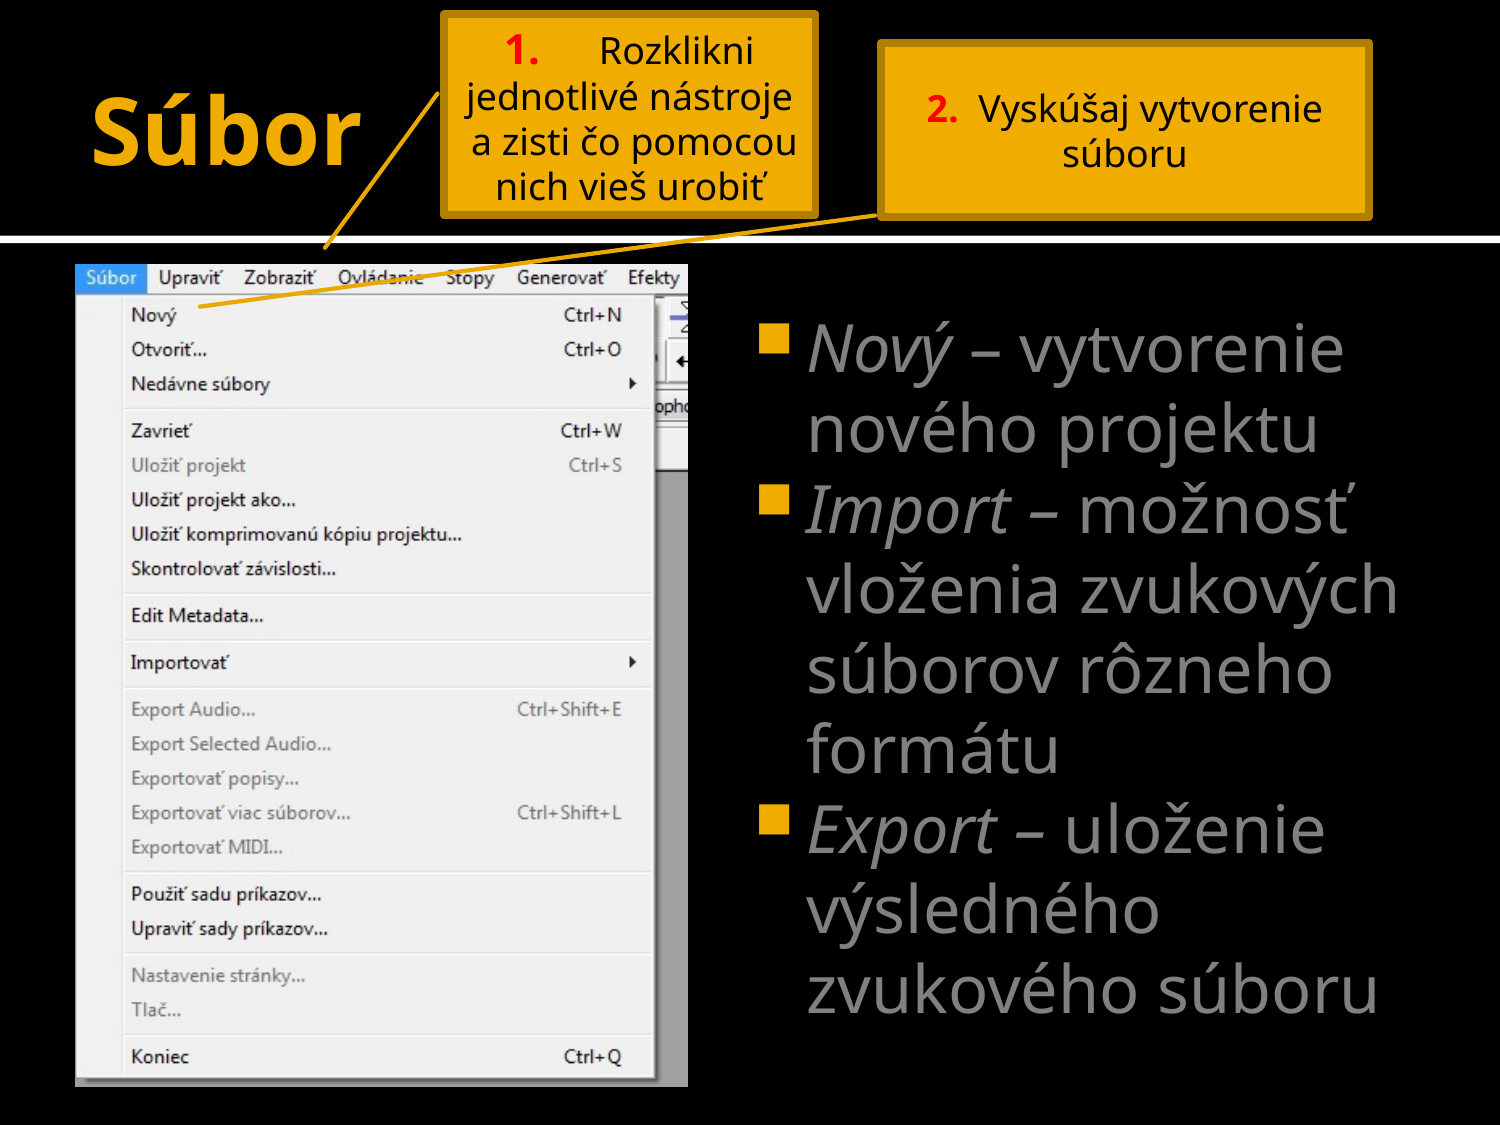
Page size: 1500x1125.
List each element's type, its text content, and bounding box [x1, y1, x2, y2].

list Nový – vytvorenie nového projektu Import – možnosť vloženia zvukových súborov rôzneho formátu Export – uloženie výsledného zvukového súboru [725, 291, 1425, 1050]
title Súbor [75, 25, 440, 231]
text_box 1. Rozklikni jednotlivé nástroje a zisti čo pomocou nich vieš urobiť [440, 10, 819, 213]
picture [74, 264, 688, 1087]
title Súbor [819, 25, 1425, 231]
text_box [199, 215, 875, 307]
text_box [324, 93, 438, 213]
text_box 2. Vyskúšaj vytvorenie súboru [877, 39, 1373, 221]
